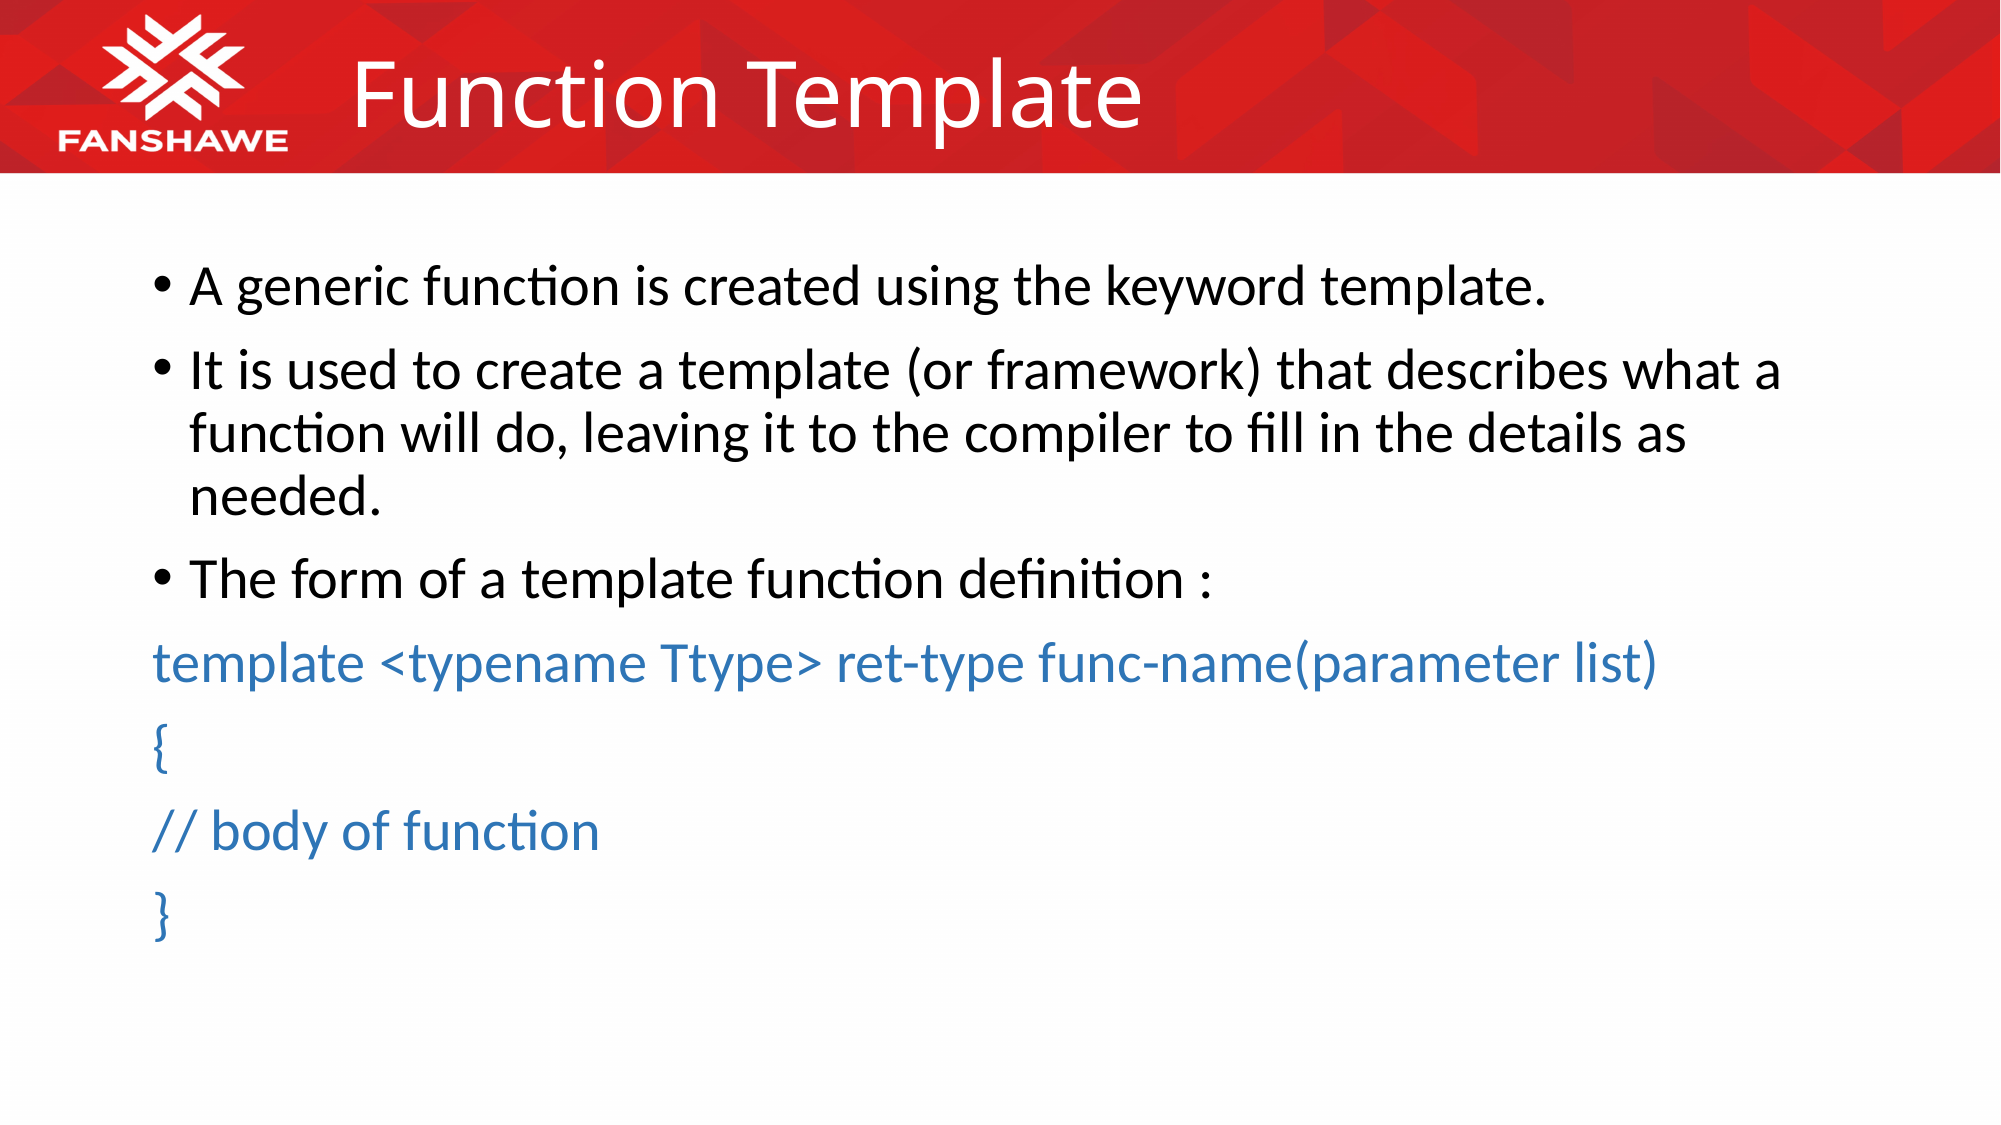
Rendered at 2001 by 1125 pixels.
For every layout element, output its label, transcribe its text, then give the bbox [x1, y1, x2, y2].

picture [0, 0, 2001, 1125]
title Function Template [334, 29, 1928, 167]
list A generic function is created using the keyword template. It is used to create a template (or framework) that describes what a function will do, leaving it to the compiler to fill in the details as needed. The form of a template function definition : template <typename Ttype> ret-type func-name(parameter list) { // body of function } [137, 247, 1863, 995]
